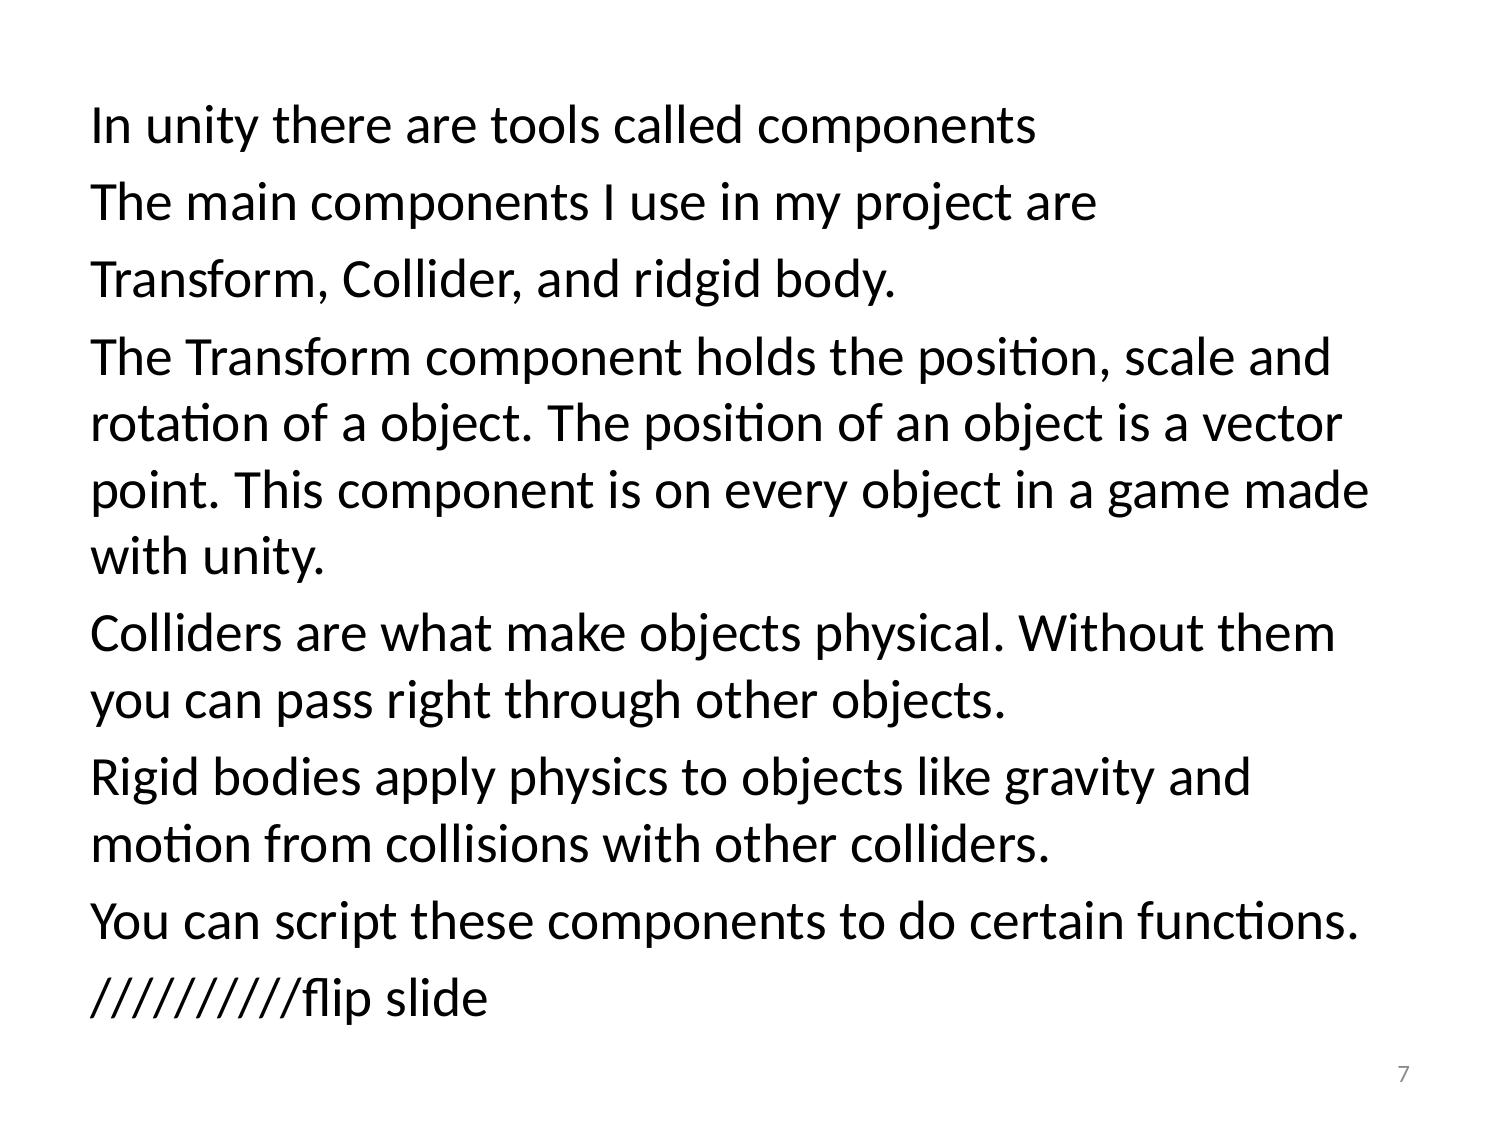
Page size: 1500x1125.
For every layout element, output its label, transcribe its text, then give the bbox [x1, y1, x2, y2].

list In unity there are tools called components The main components I use in my project are Transform, Collider, and ridgid body. The Transform component holds the position, scale and rotation of a object. The position of an object is a vector point. This component is on every object in a game made with unity. Colliders are what make objects physical. Without them you can pass right through other objects. Rigid bodies apply physics to objects like gravity and motion from collisions with other colliders. You can script these components to do certain functions. //////////flip slide [75, 80, 1425, 1043]
slide_number 7 [1074, 1042, 1425, 1103]
